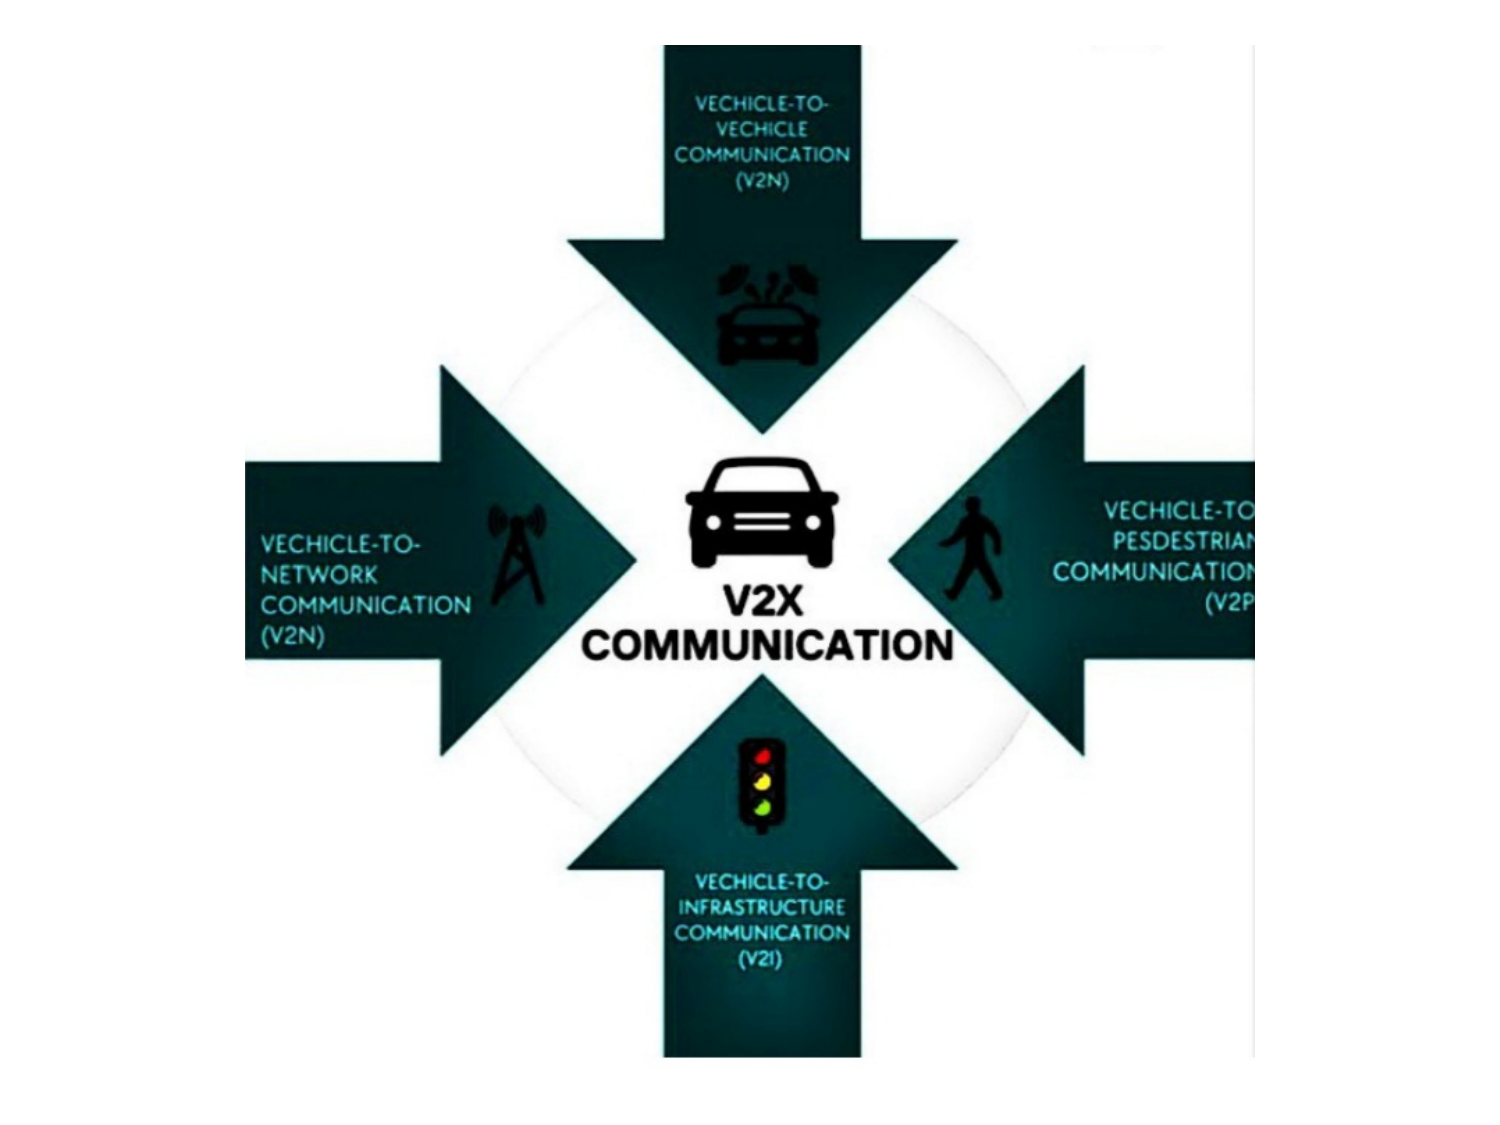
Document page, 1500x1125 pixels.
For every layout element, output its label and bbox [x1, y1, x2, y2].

picture [245, 45, 1255, 1080]
